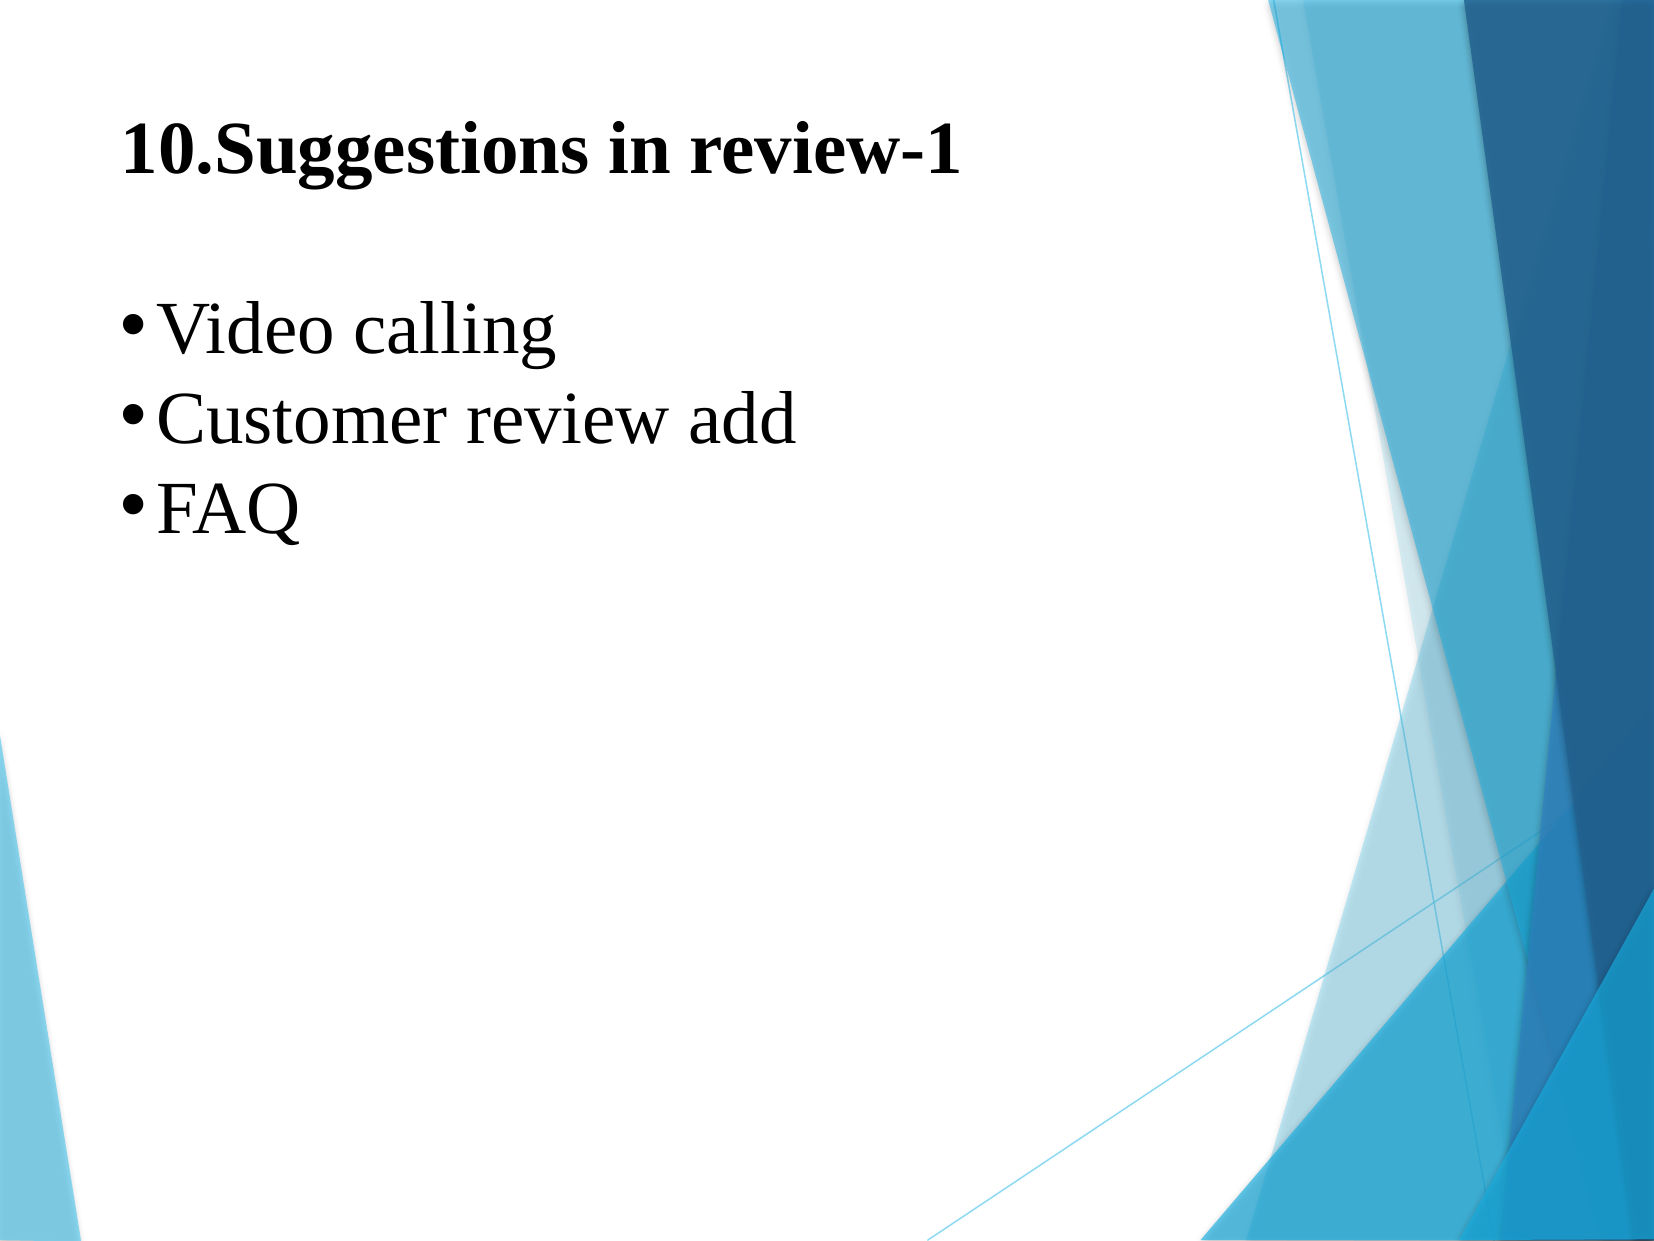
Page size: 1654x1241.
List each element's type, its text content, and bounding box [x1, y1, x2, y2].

text_box 10.Suggestions in review-1 Video calling Customer review add FAQ [106, 90, 1460, 736]
